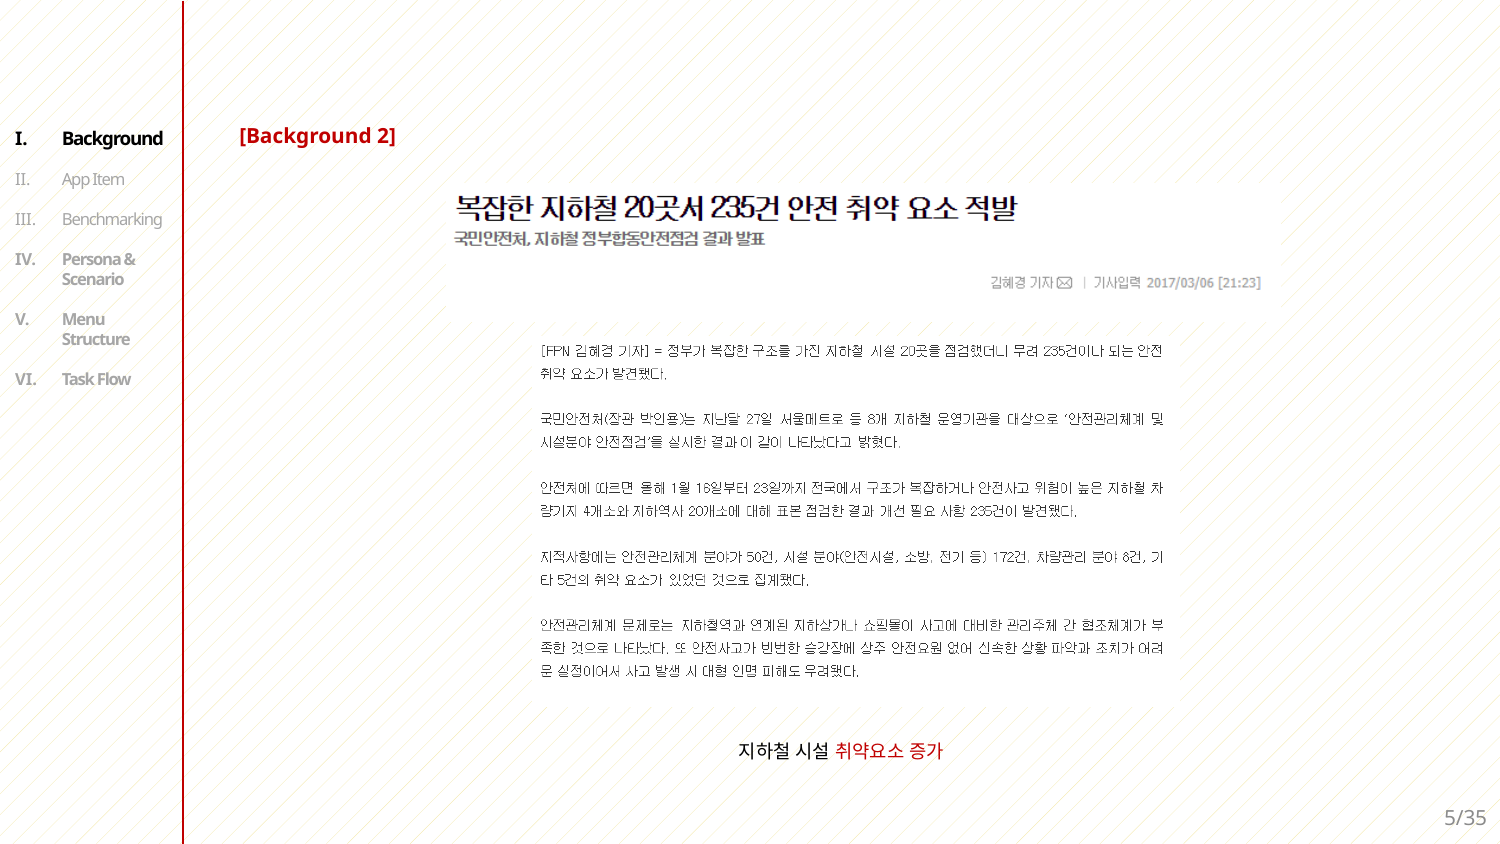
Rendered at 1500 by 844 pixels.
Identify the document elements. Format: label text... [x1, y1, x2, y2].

text_box 지하철 시설 취약요소 증가 [189, 732, 1500, 770]
text_box - [1186, 403, 1483, 442]
text_box [Background 2] [224, 114, 697, 155]
slide_number 4/35 [1152, 796, 1500, 842]
picture [532, 335, 1181, 707]
picture [445, 182, 1282, 323]
text_box Background App Item Benchmarking Persona & Scenario Menu Structure Task Flow [0, 118, 176, 606]
